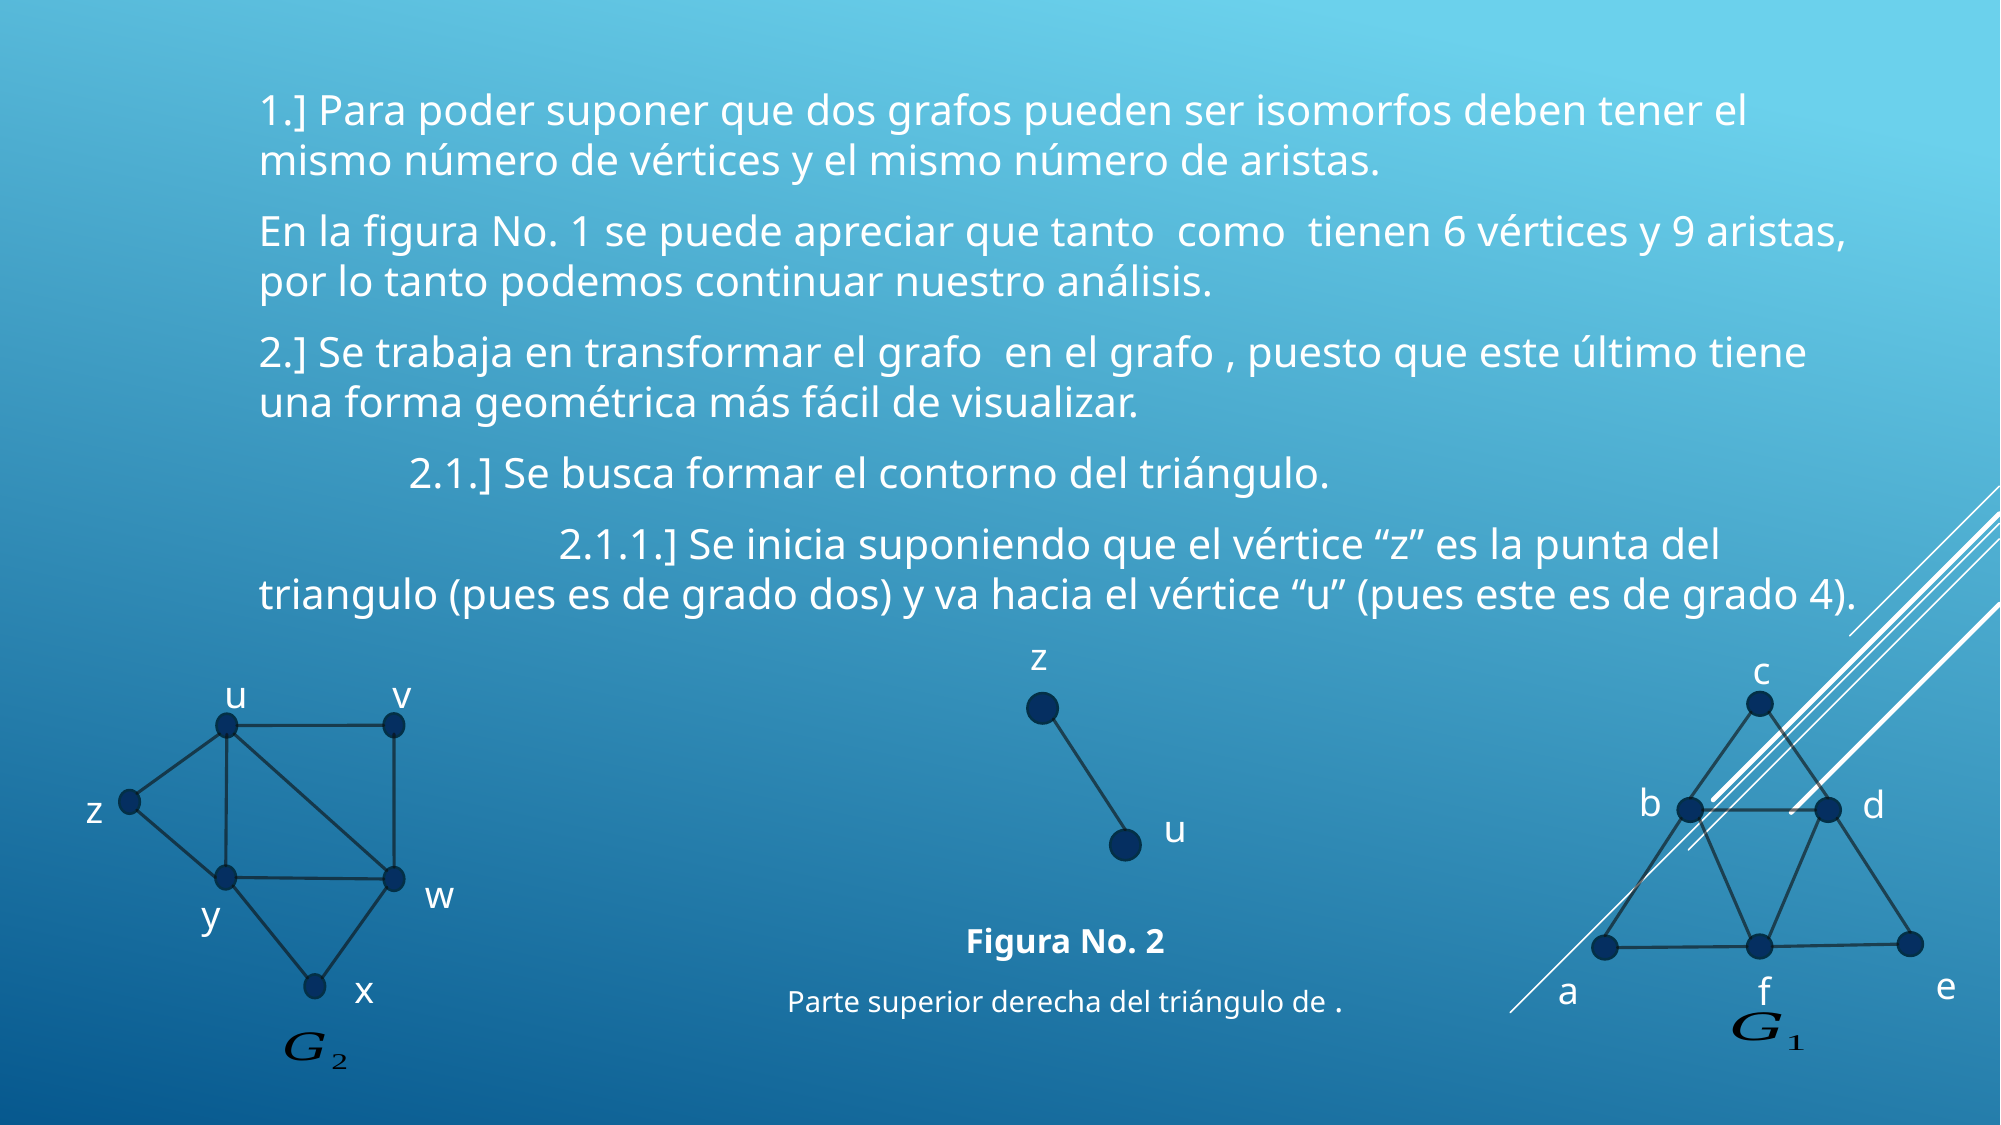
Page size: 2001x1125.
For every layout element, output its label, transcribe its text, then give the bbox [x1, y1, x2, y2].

text_box u [1148, 797, 1224, 858]
text_box [1108, 828, 1142, 862]
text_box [1053, 718, 1126, 831]
text_box z [1015, 625, 1091, 686]
text_box [1026, 691, 1060, 725]
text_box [1542, 639, 1983, 1056]
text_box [70, 663, 461, 1075]
